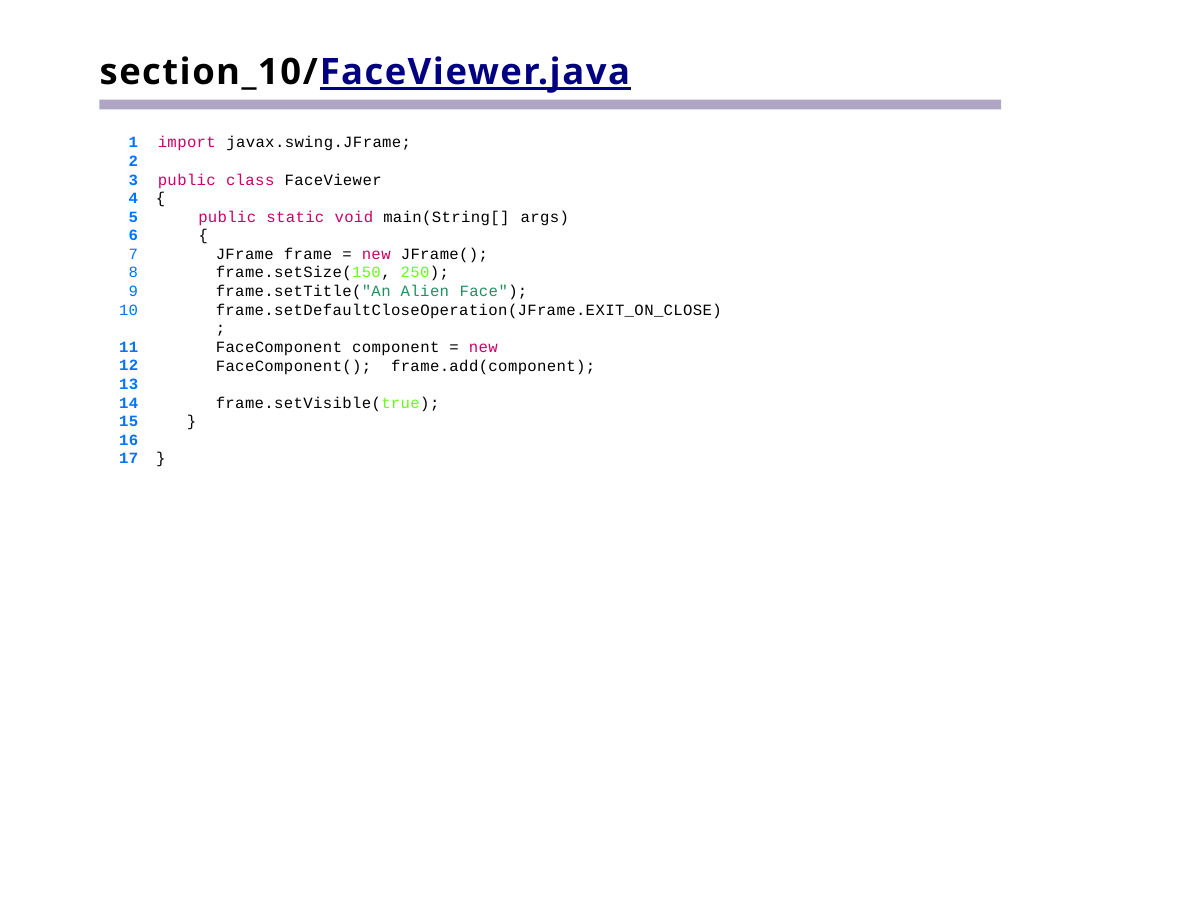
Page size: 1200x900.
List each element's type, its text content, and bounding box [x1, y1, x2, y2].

text_box 1 import javax.swing.JFrame; 2 3 public class FaceViewer 4 { 5 public static void main(String[] args) 6 { JFrame frame = new JFrame(); frame.setSize(150, 250); frame.setTitle("An Alien Face"); frame.setDefaultCloseOperation(JFrame.EXIT_ON_CLOSE); 11 12 13 14 15 16 17 } [117, 132, 731, 468]
title section_10/FaceViewer.java [97, 47, 1103, 199]
